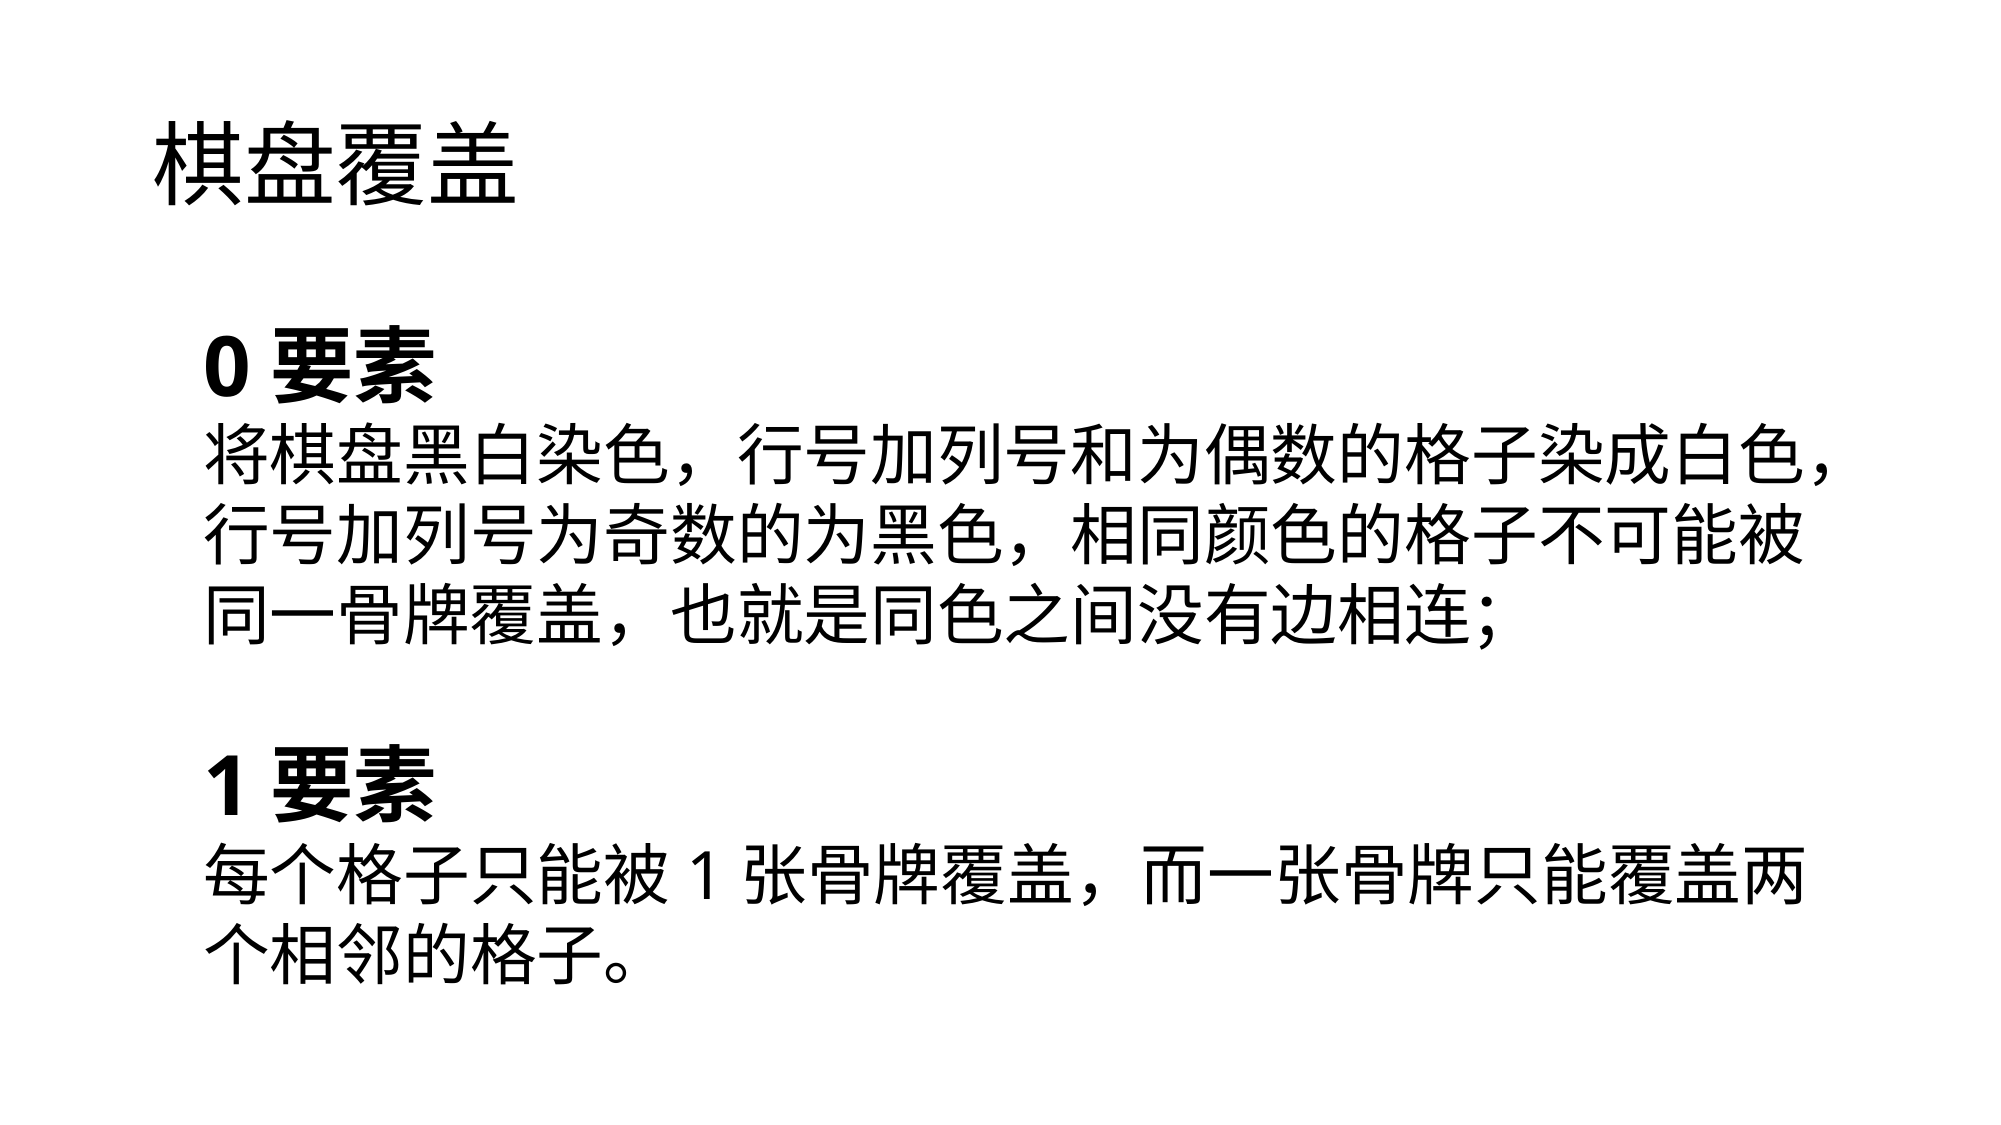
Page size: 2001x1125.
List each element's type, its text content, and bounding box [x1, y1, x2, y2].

text_box 0要素 将棋盘黑白染色，行号加列号和为偶数的格子染成白色，行号加列号为奇数的为黑色，相同颜色的格子不可能被同一骨牌覆盖，也就是同色之间没有边相连； 1要素 每个格子只能被1张骨牌覆盖，而一张骨牌只能覆盖两个相邻的格子。 [188, 305, 1863, 1000]
title 棋盘覆盖 [137, 59, 1863, 278]
